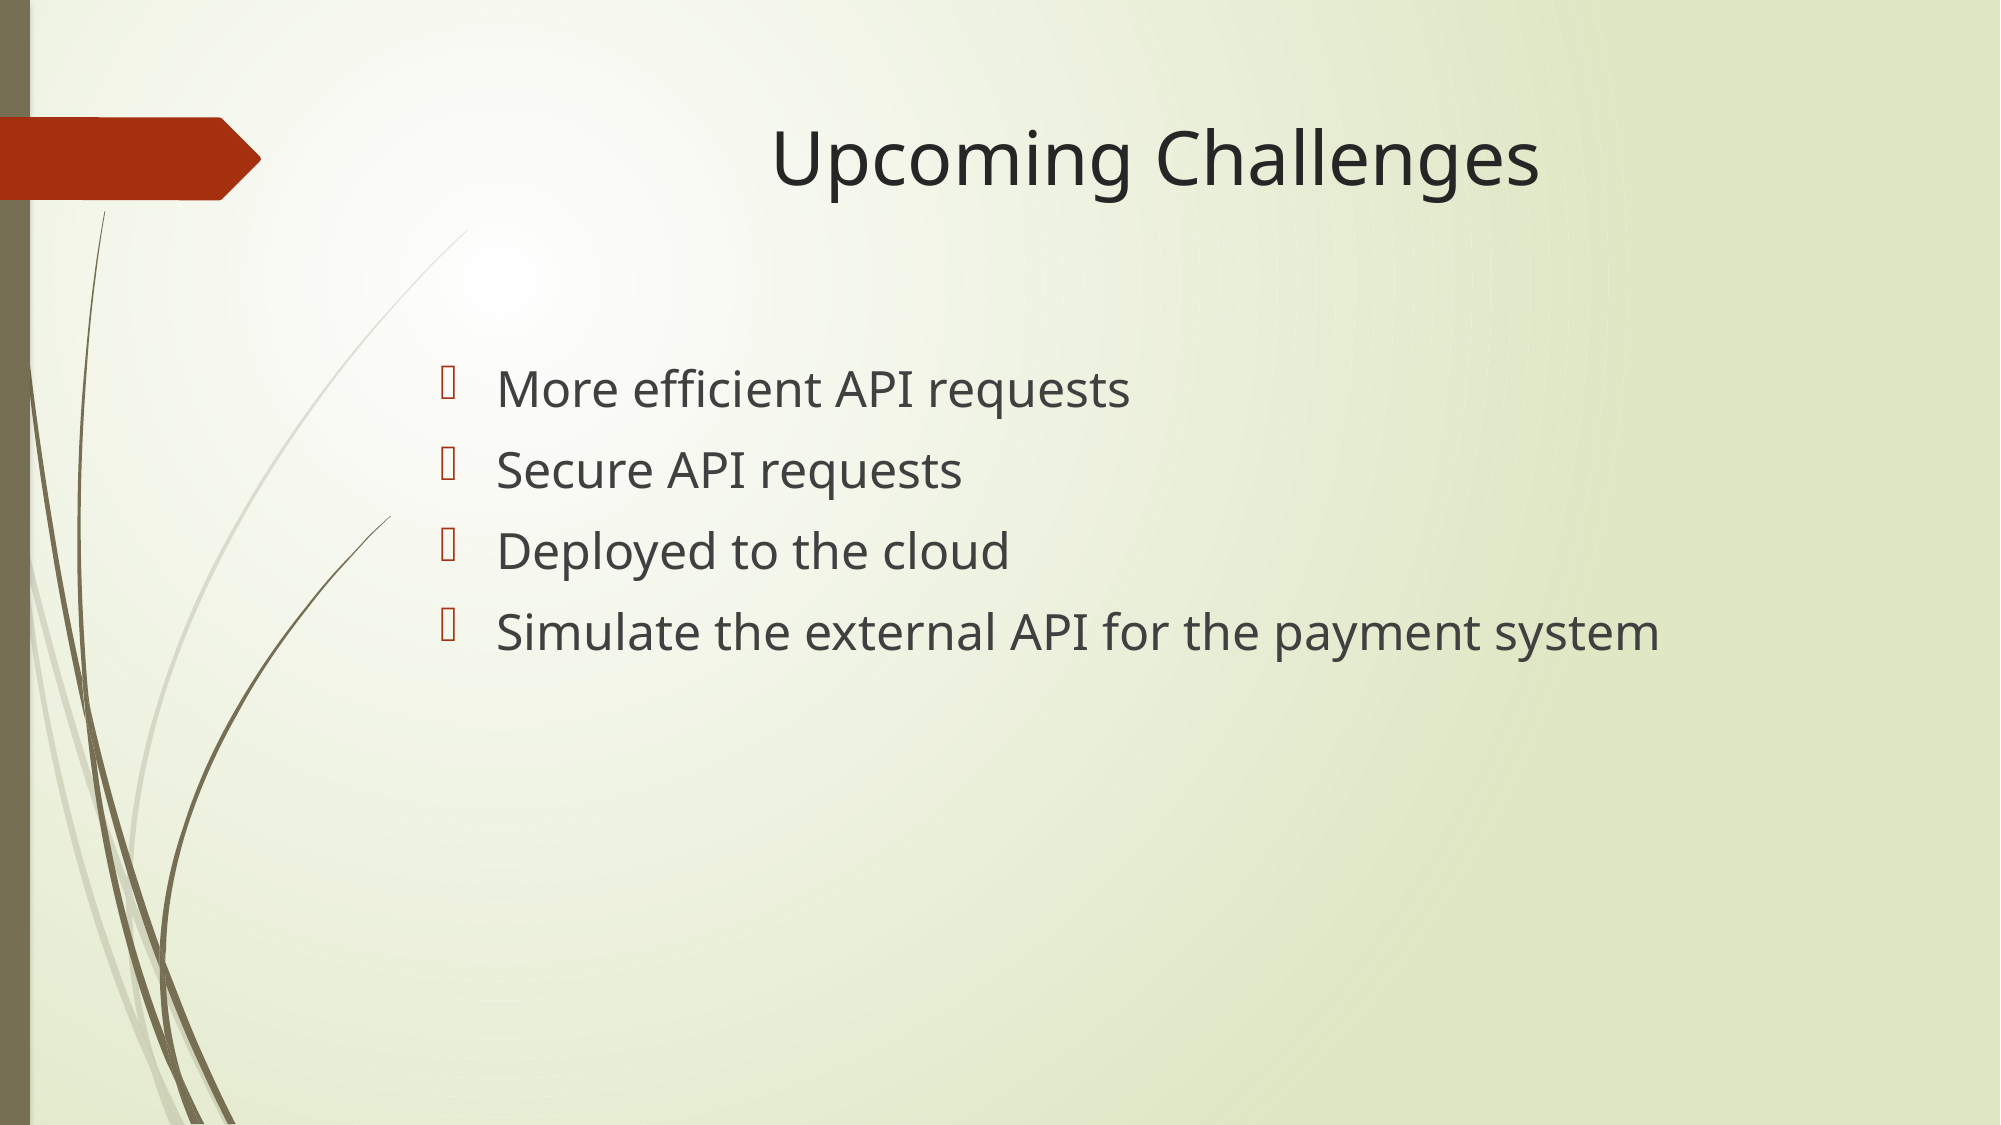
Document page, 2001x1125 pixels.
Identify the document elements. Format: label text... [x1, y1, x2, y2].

list More efficient API requests Secure API requests Deployed to the cloud Simulate the external API for the payment system [424, 350, 1888, 970]
title Upcoming Challenges [425, 102, 1888, 313]
